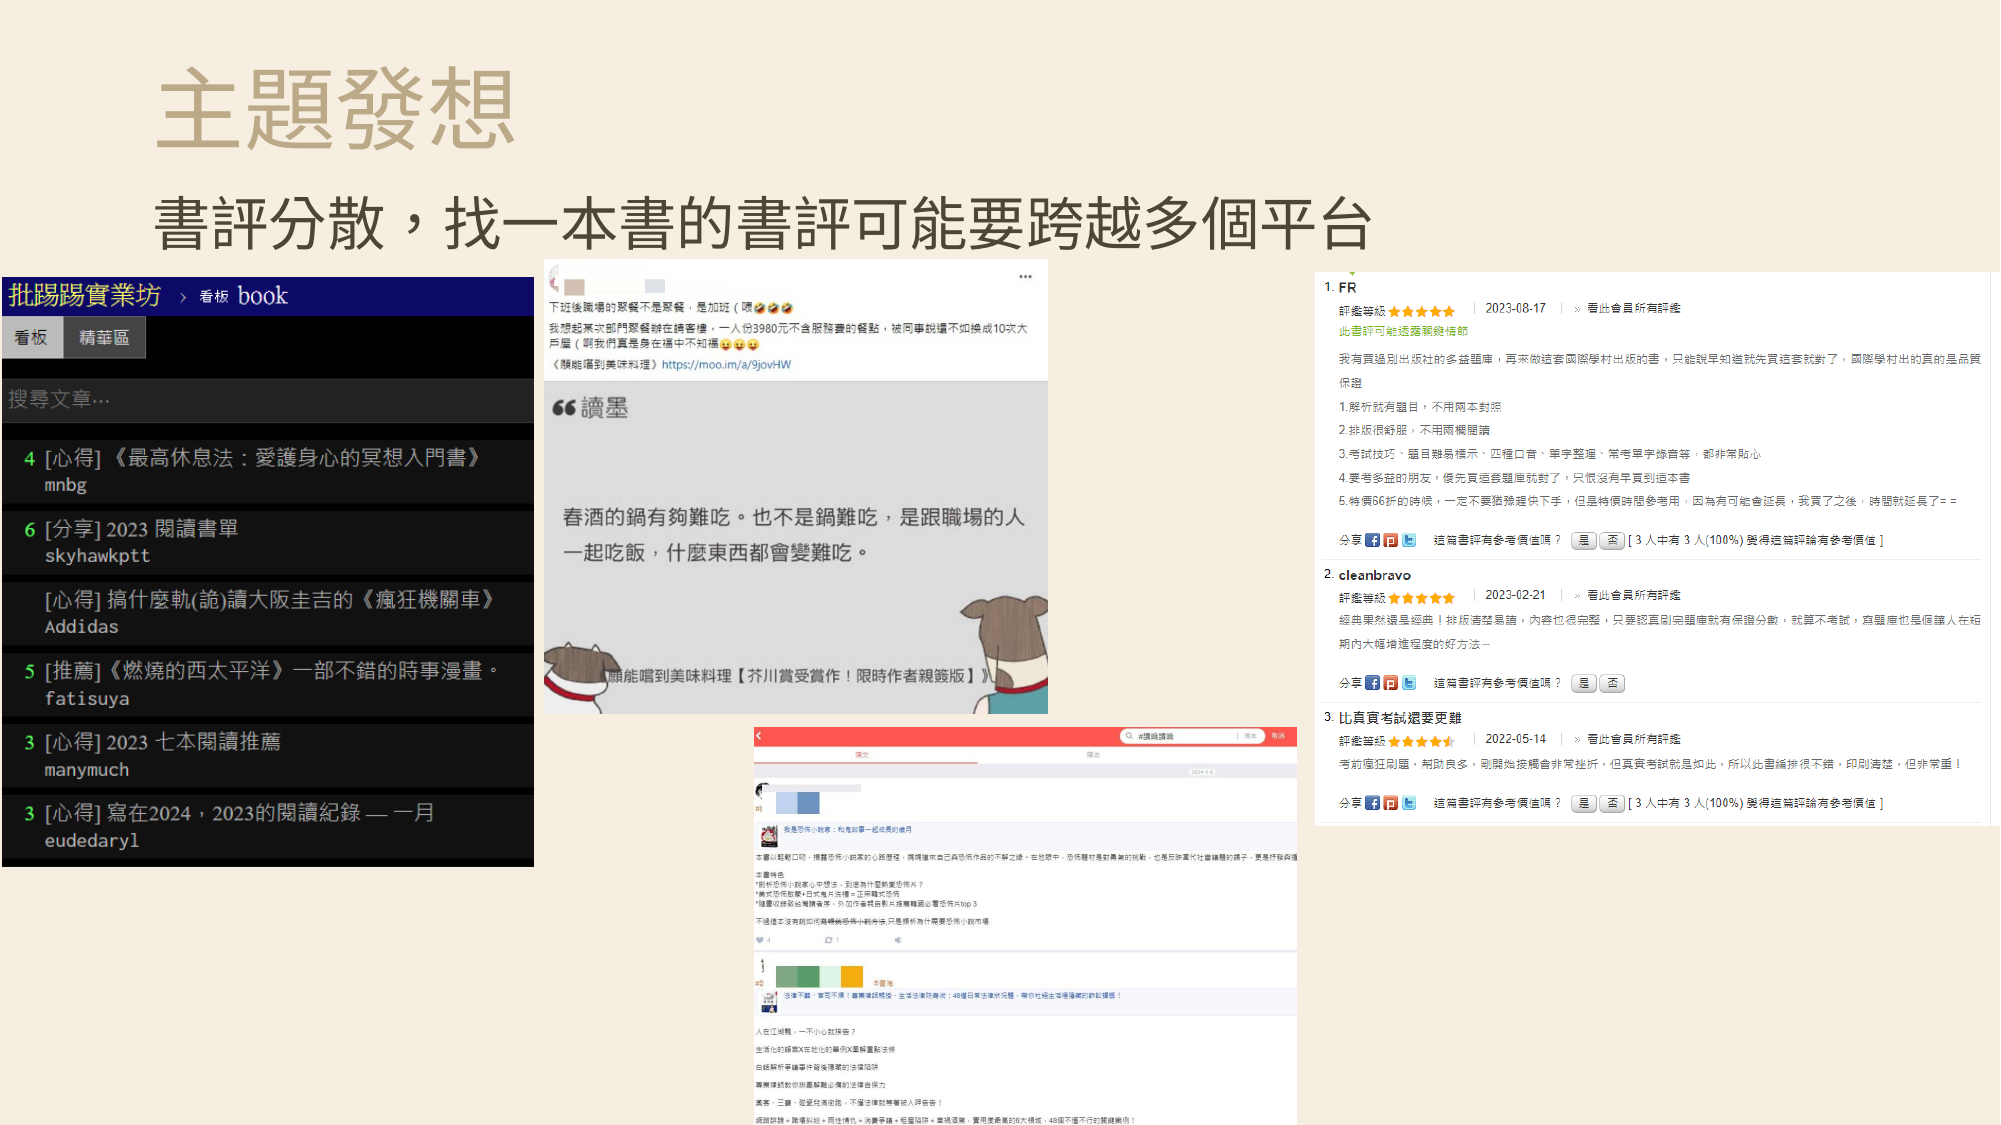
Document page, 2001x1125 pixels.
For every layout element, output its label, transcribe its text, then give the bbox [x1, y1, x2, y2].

list 書評分散，找一本書的書評可能要跨越多個平台 [137, 187, 1493, 278]
picture [544, 259, 1048, 715]
picture [1315, 272, 2000, 826]
title 主題發想 [137, 59, 1863, 272]
picture [754, 727, 1297, 1125]
picture [2, 277, 534, 867]
